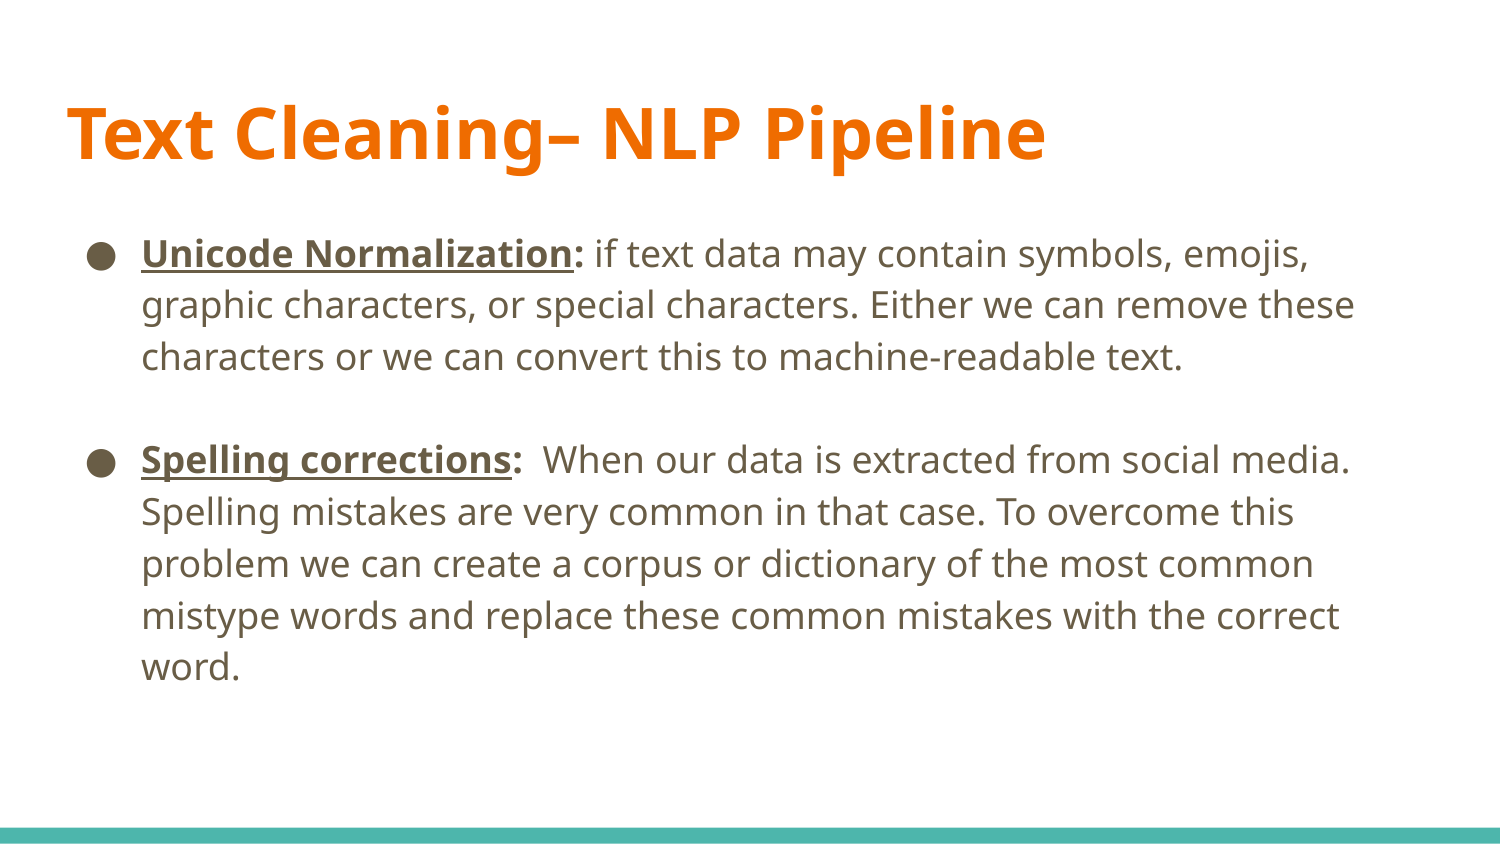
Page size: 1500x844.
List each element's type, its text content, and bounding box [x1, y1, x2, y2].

title Text Cleaning– NLP Pipeline [51, 72, 1449, 189]
list Unicode Normalization: if text data may contain symbols, emojis, graphic characters, or special characters. Either we can remove these characters or we can convert this to machine-readable text. Spelling corrections: When our data is extracted from social media. Spelling mistakes are very common in that case. To overcome this problem we can create a corpus or dictionary of the most common mistype words and replace these common mistakes with the correct word. [51, 207, 1449, 750]
